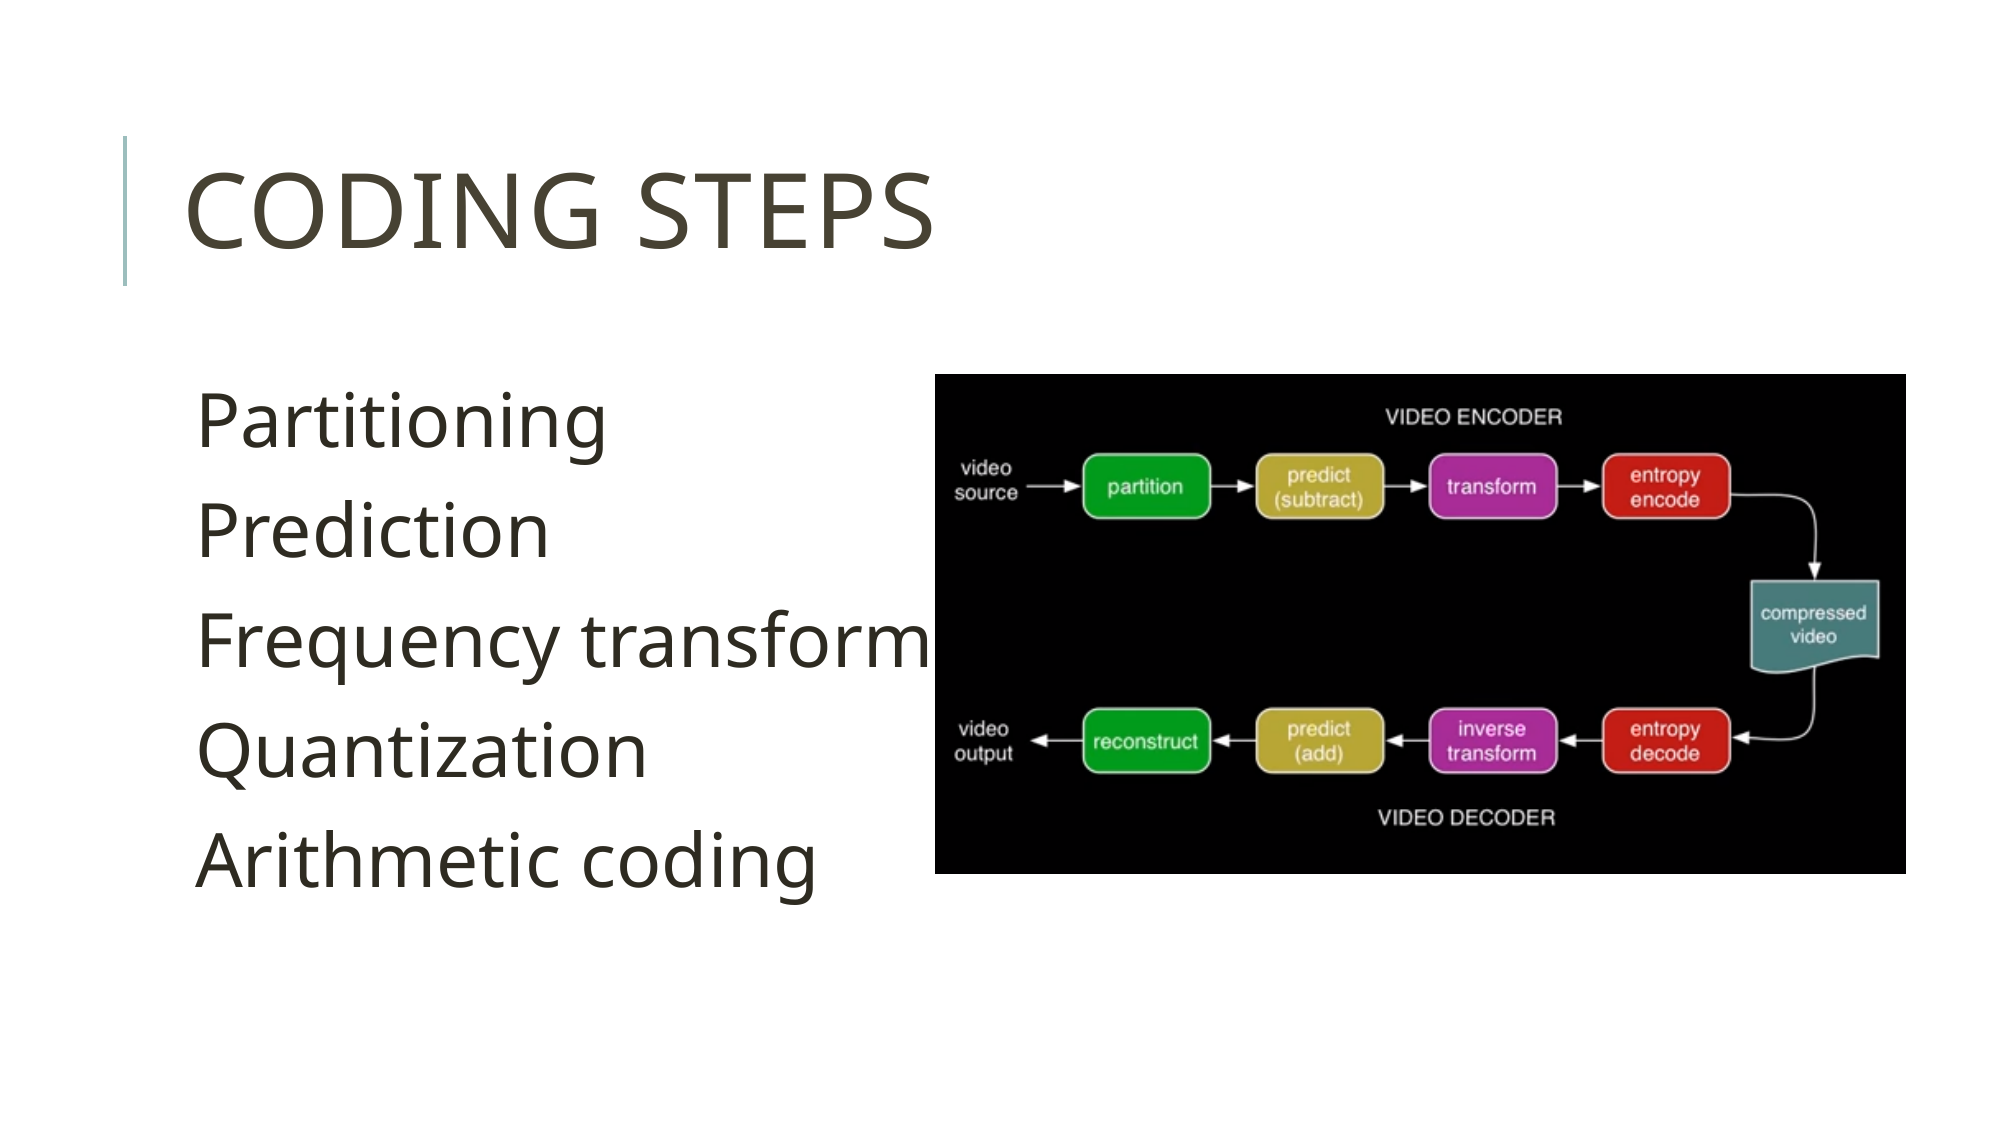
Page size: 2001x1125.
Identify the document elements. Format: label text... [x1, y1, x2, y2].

list Partitioning Prediction Frequency transform Quantization Arithmetic coding [168, 375, 1763, 1035]
title Coding steps [168, 96, 1763, 342]
picture [935, 374, 1907, 874]
